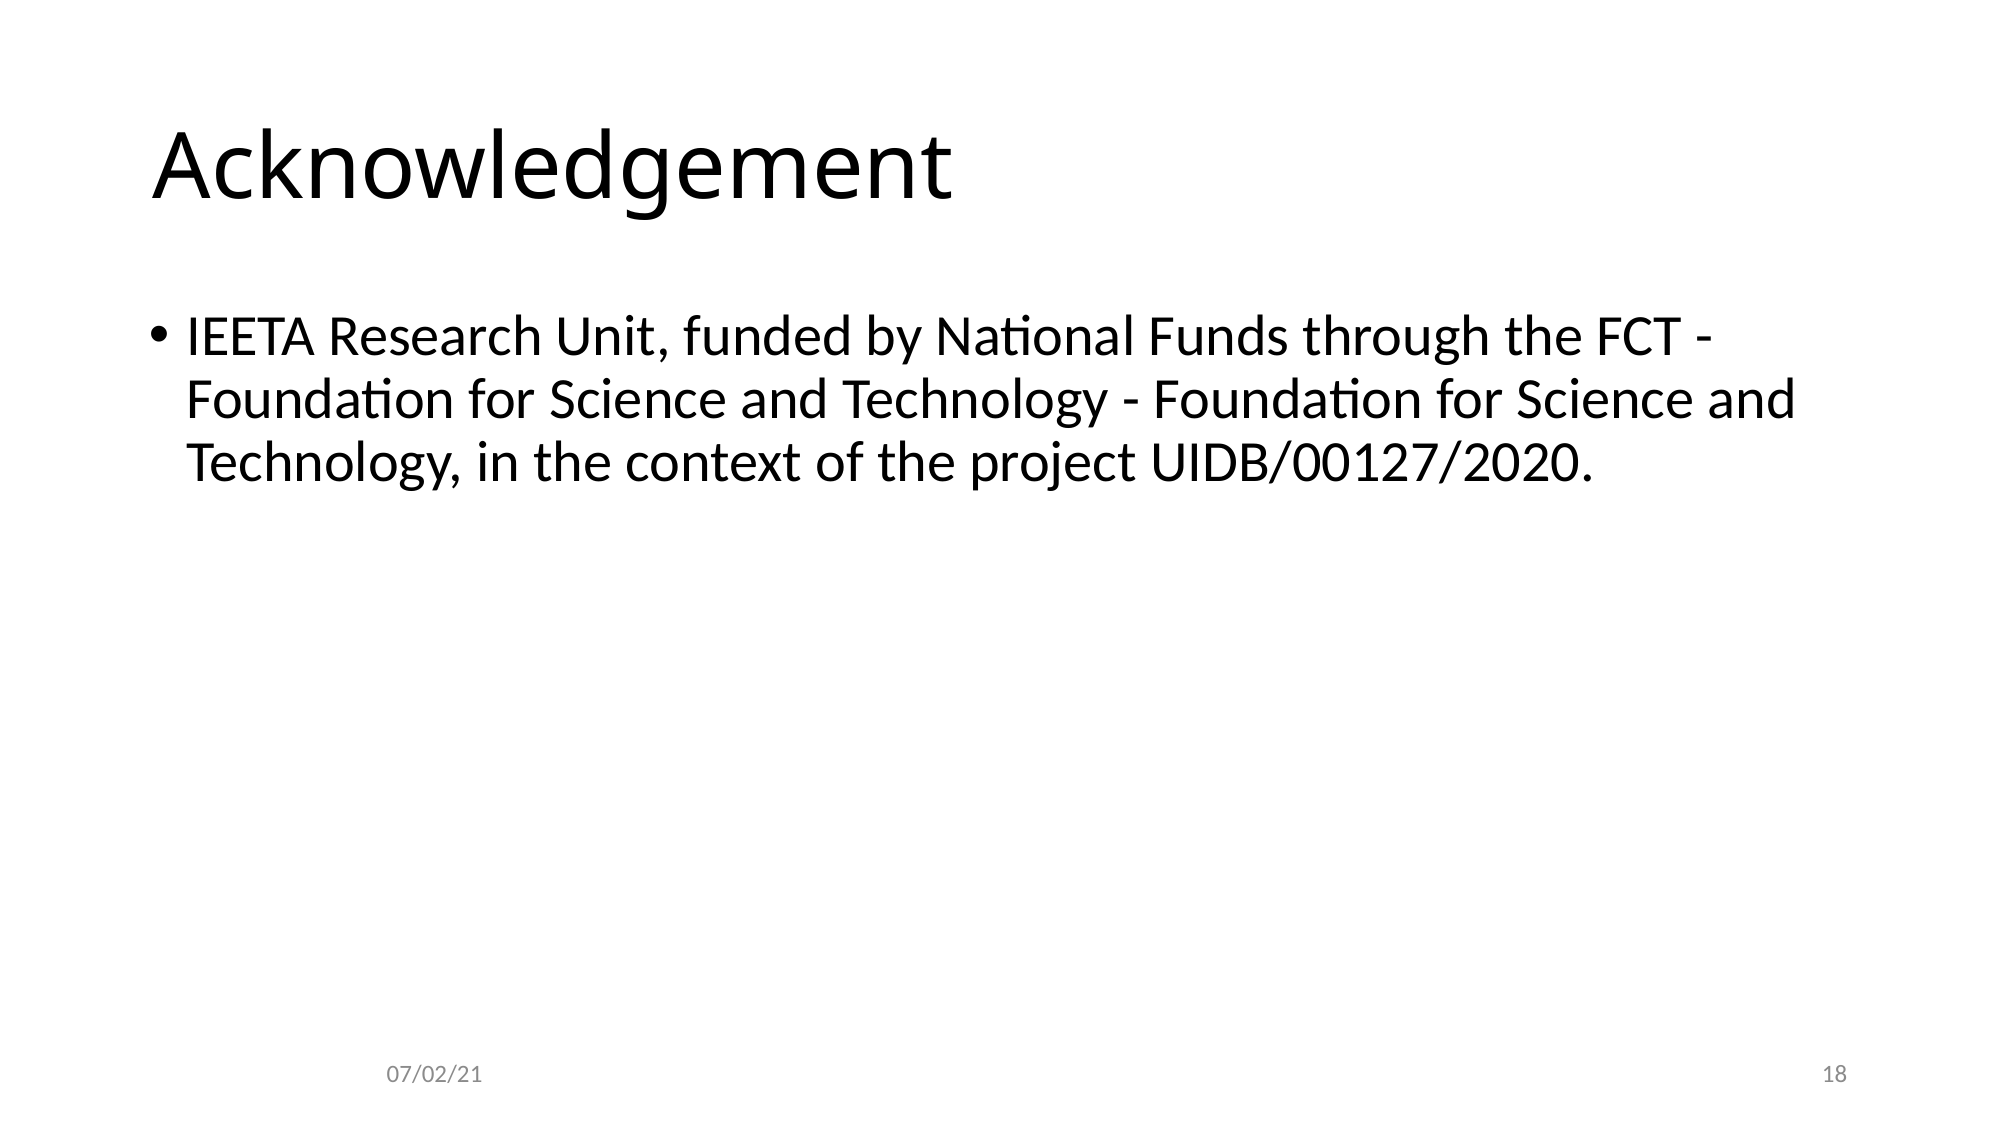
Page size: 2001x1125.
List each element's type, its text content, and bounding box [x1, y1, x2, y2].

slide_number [371, 1042, 822, 1103]
title Acknowledgement [137, 59, 1863, 278]
list IEETA Research Unit, funded by National Funds through the FCT - Foundation for Science and Technology - Foundation for Science and Technology, in the context of the project UIDB/00127/2020. [137, 299, 1863, 1014]
slide_number 18 [1412, 1042, 1863, 1103]
